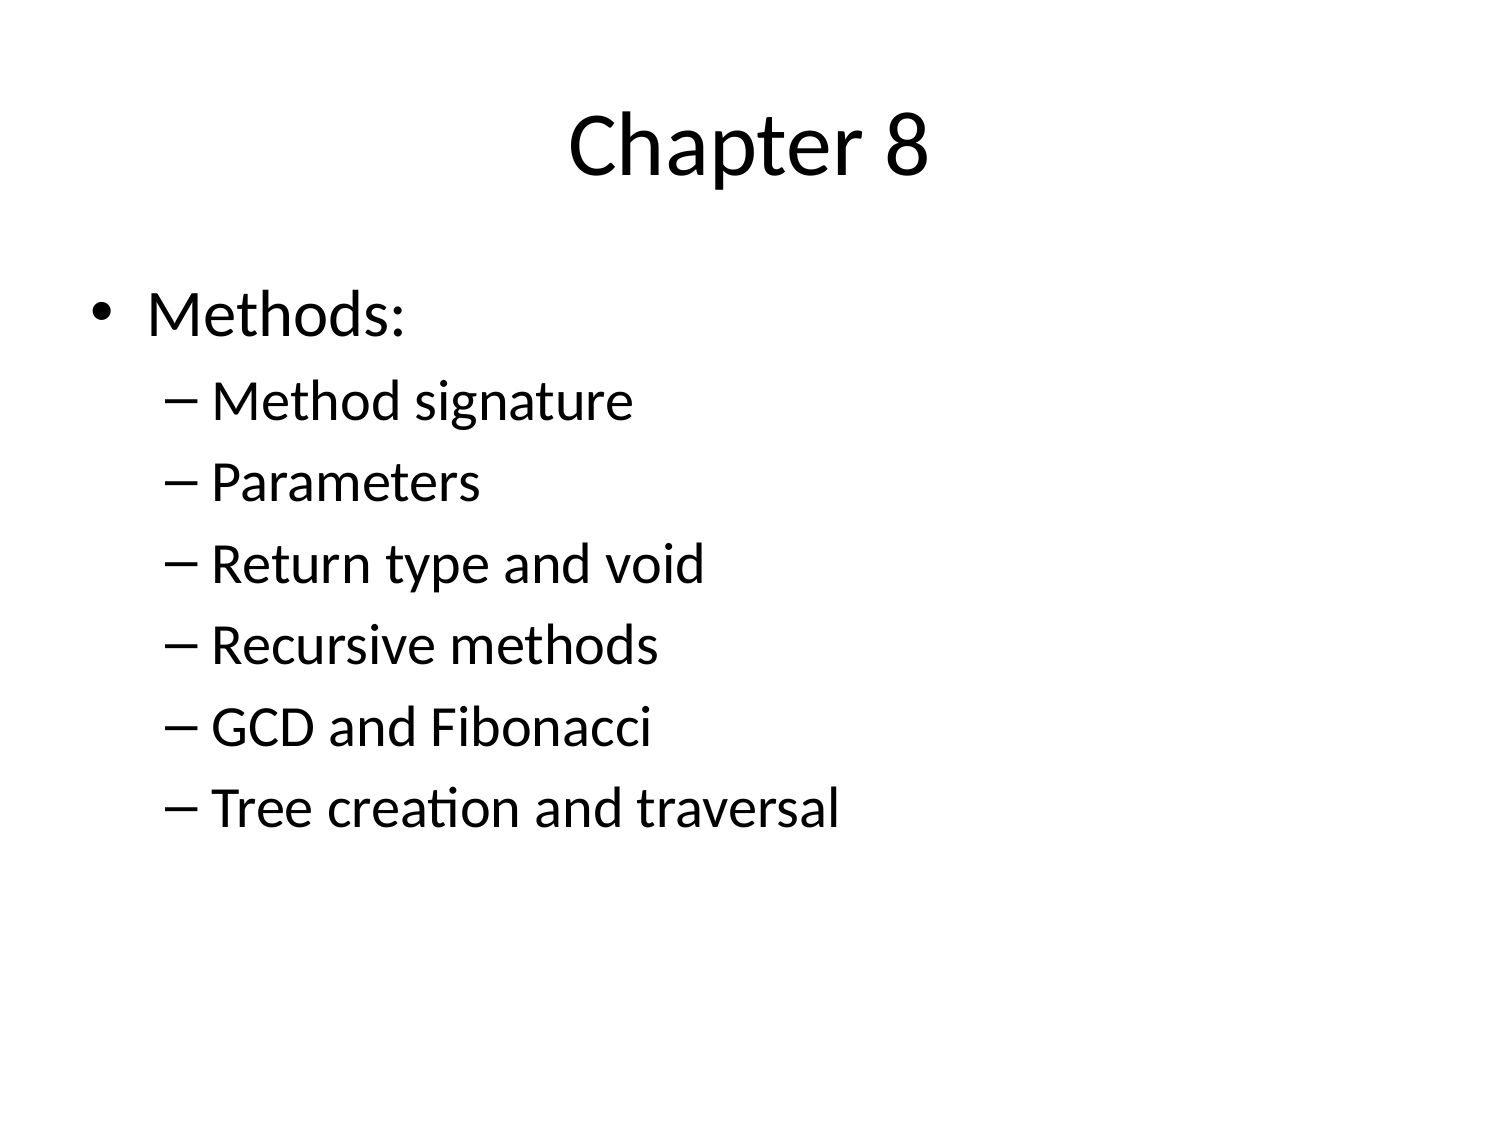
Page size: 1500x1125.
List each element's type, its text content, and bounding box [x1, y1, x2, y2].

title Chapter 8 [75, 45, 1425, 233]
list Methods: Method signature Parameters Return type and void Recursive methods GCD and Fibonacci Tree creation and traversal [75, 262, 1425, 1005]
